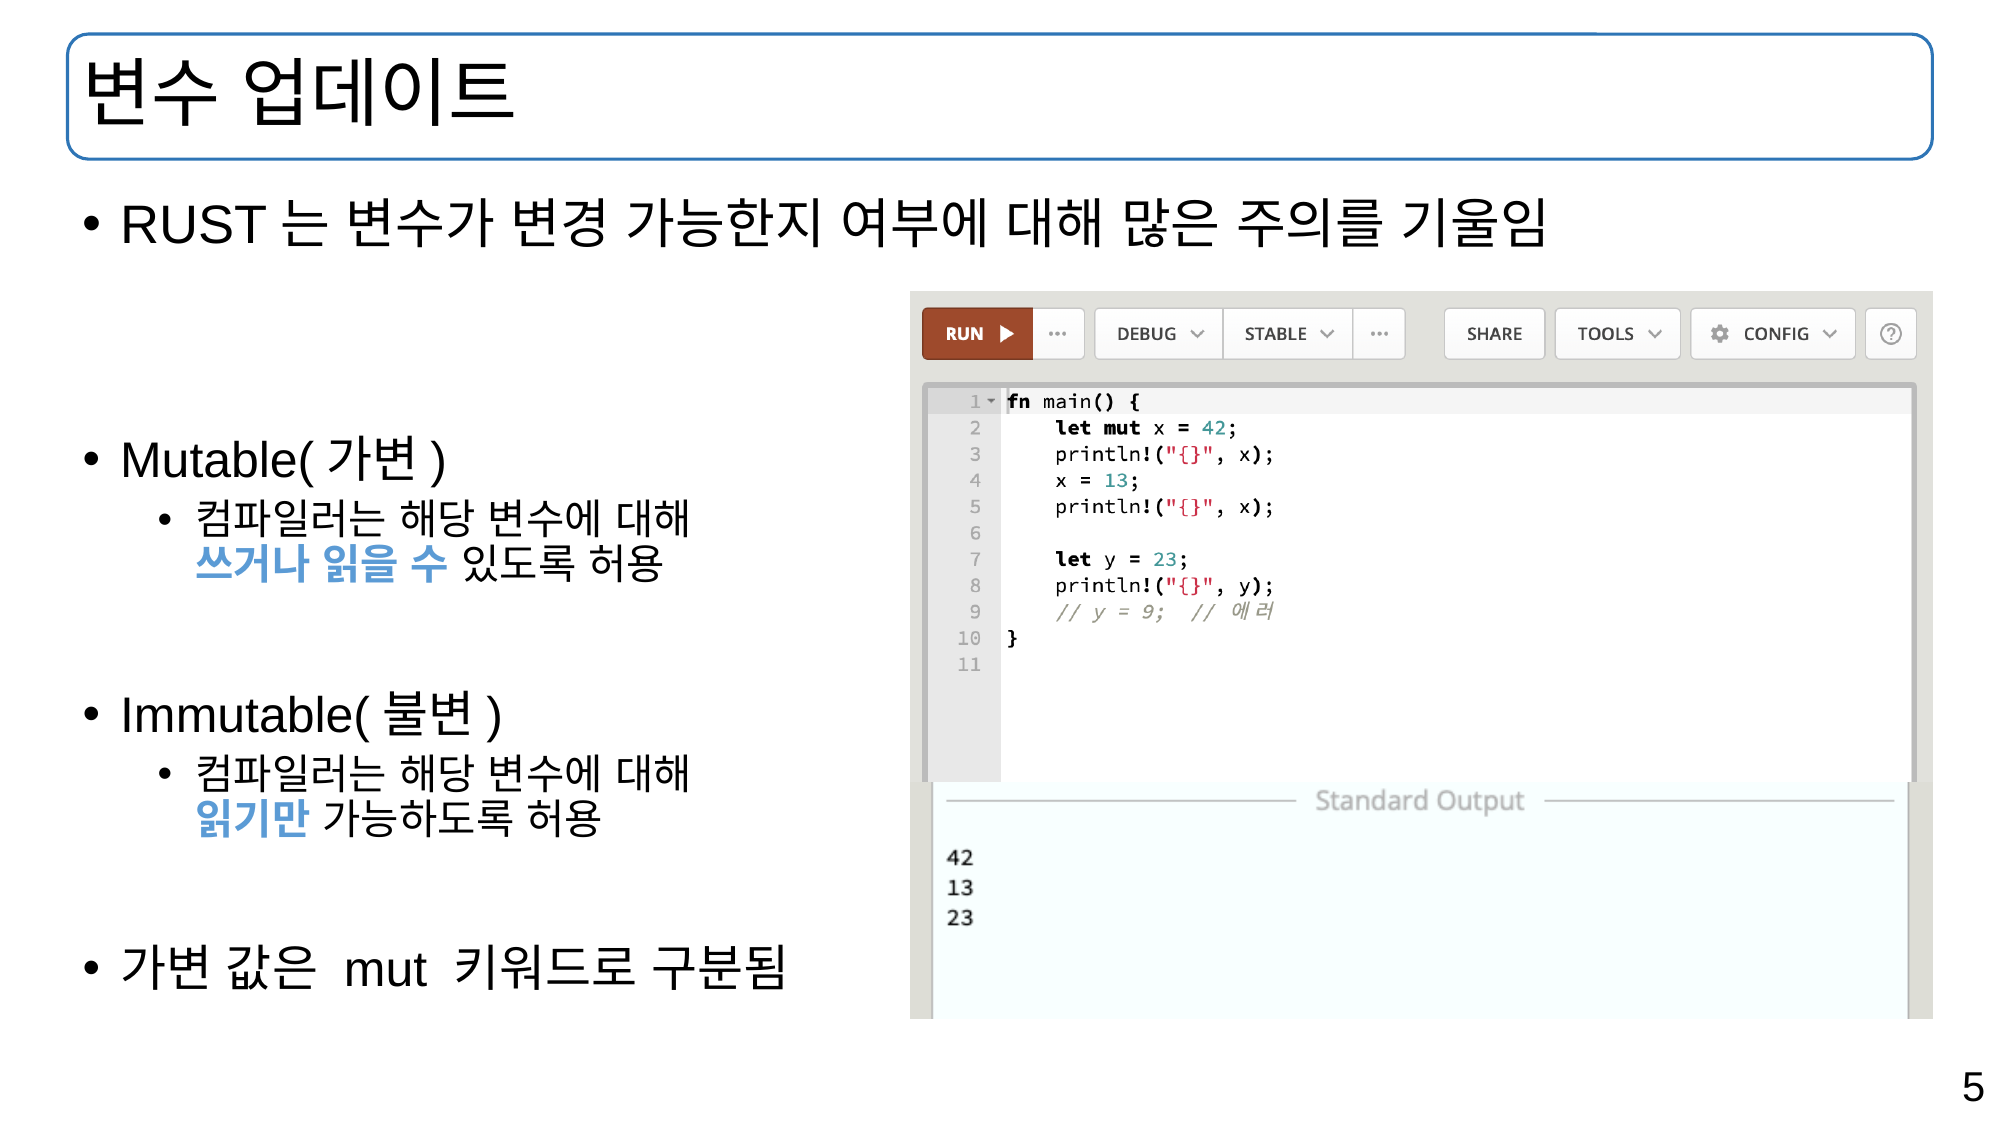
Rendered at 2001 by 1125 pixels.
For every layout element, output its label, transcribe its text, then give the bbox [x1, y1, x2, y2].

list RUST는 변수가 변경 가능한지 여부에 대해 많은 주의를 기울임 Mutable(가변) 컴파일러는 해당 변수에 대해 쓰거나 읽을 수 있도록 허용 Immutable(불변) 컴파일러는 해당 변수에 대해 읽기만 가능하도록 허용 가변 값은 mut 키워드로 구분됨 [67, 189, 1933, 1019]
title 변수 업데이트 [67, 34, 1933, 160]
picture [910, 291, 1933, 1019]
